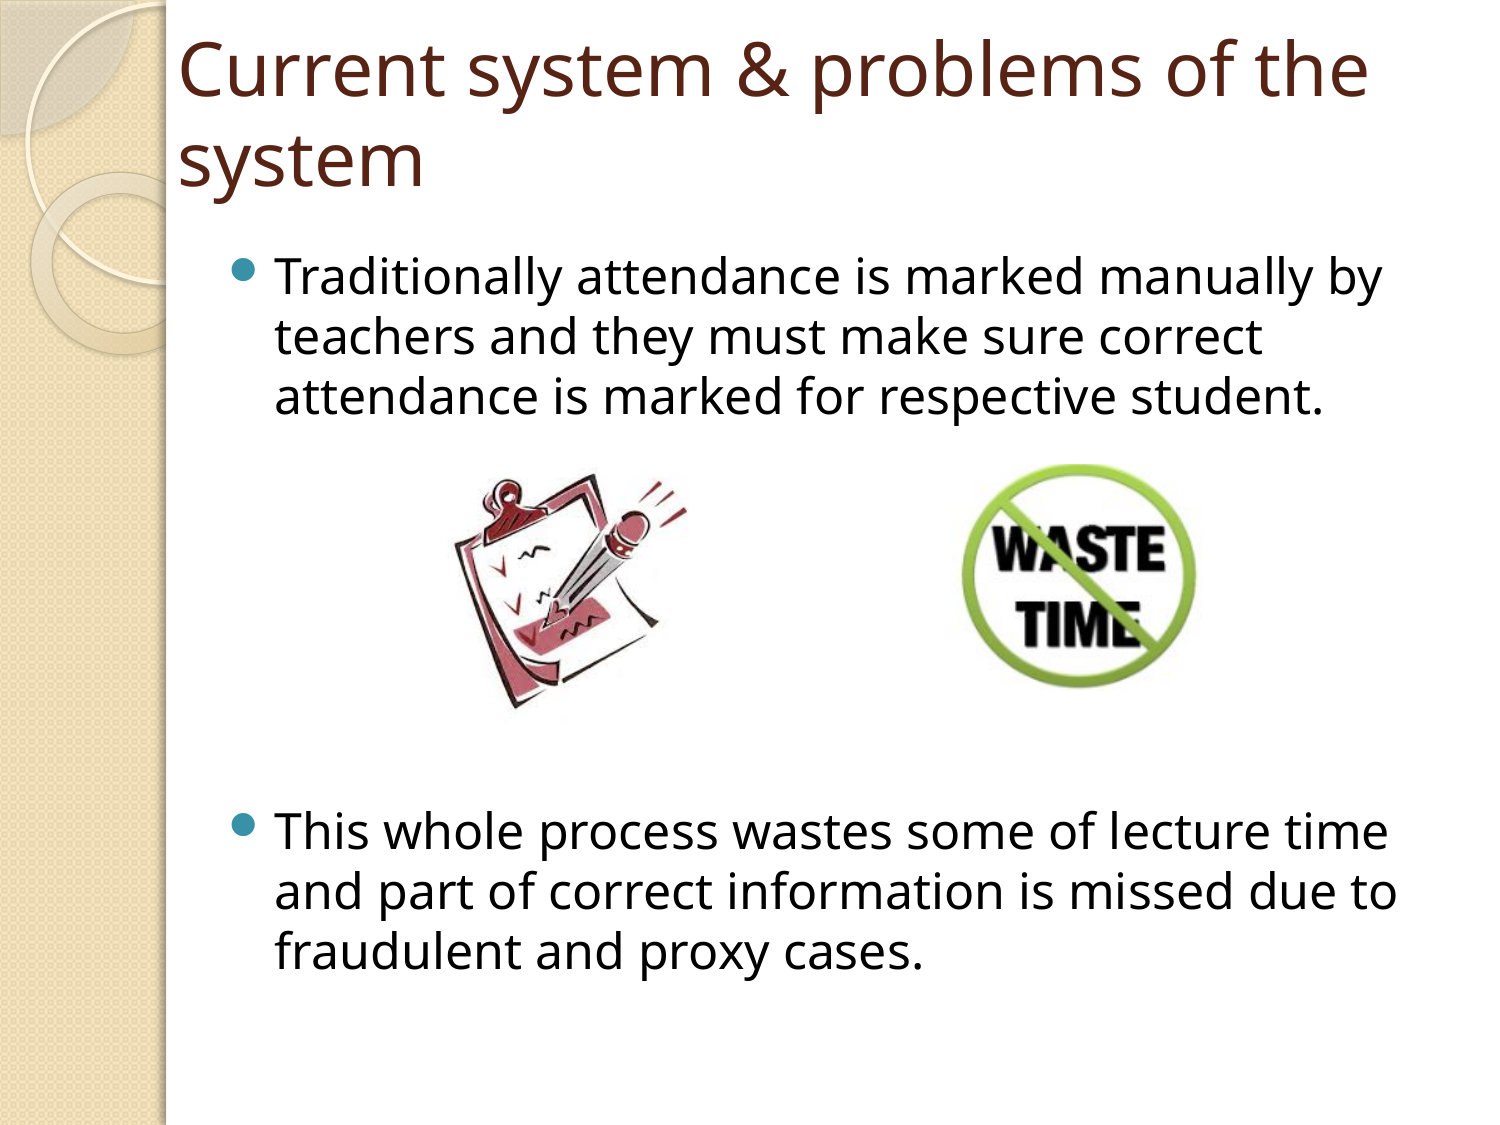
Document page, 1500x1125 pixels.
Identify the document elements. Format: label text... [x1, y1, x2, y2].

picture [434, 464, 698, 722]
list Traditionally attendance is marked manually by teachers and they must make sure correct attendance is marked for respective student. This whole process wastes some of lecture time and part of correct information is missed due to fraudulent and proxy cases. [200, 237, 1430, 1025]
picture [937, 464, 1218, 692]
title Current system & problems of the system [162, 0, 1500, 224]
